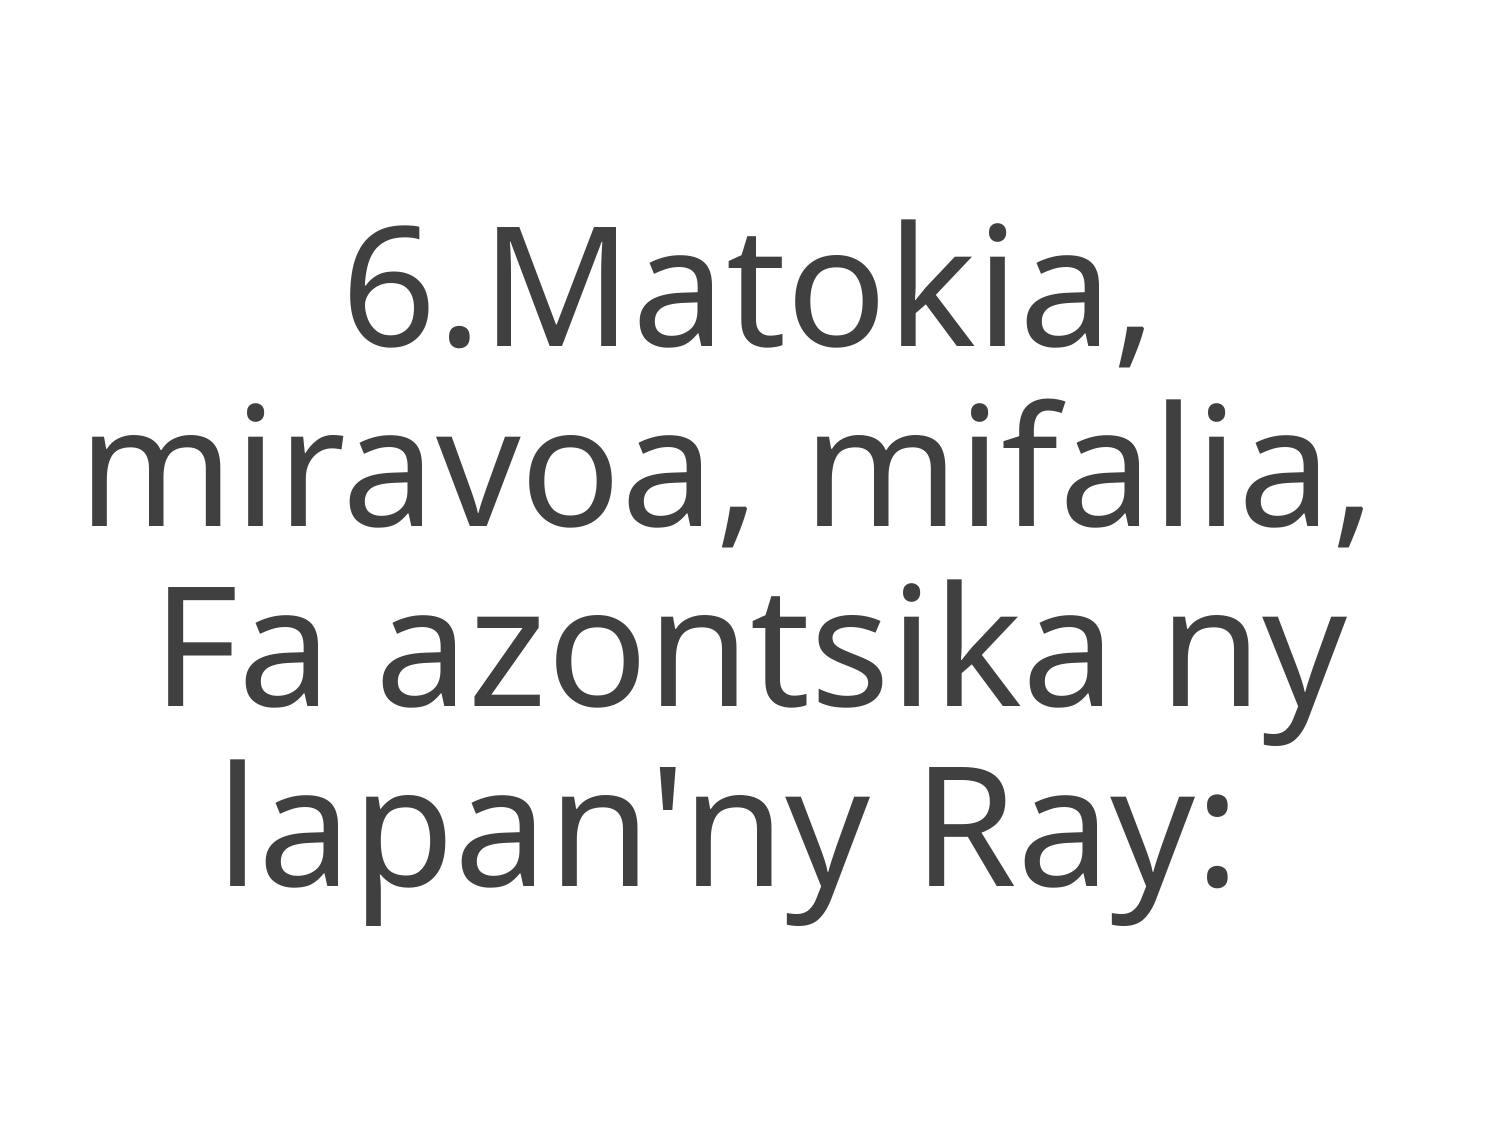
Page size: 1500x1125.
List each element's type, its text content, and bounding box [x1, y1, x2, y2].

title 6.Matokia, miravoa, mifalia, Fa azontsika ny lapan'ny Ray: [0, 453, 1500, 672]
